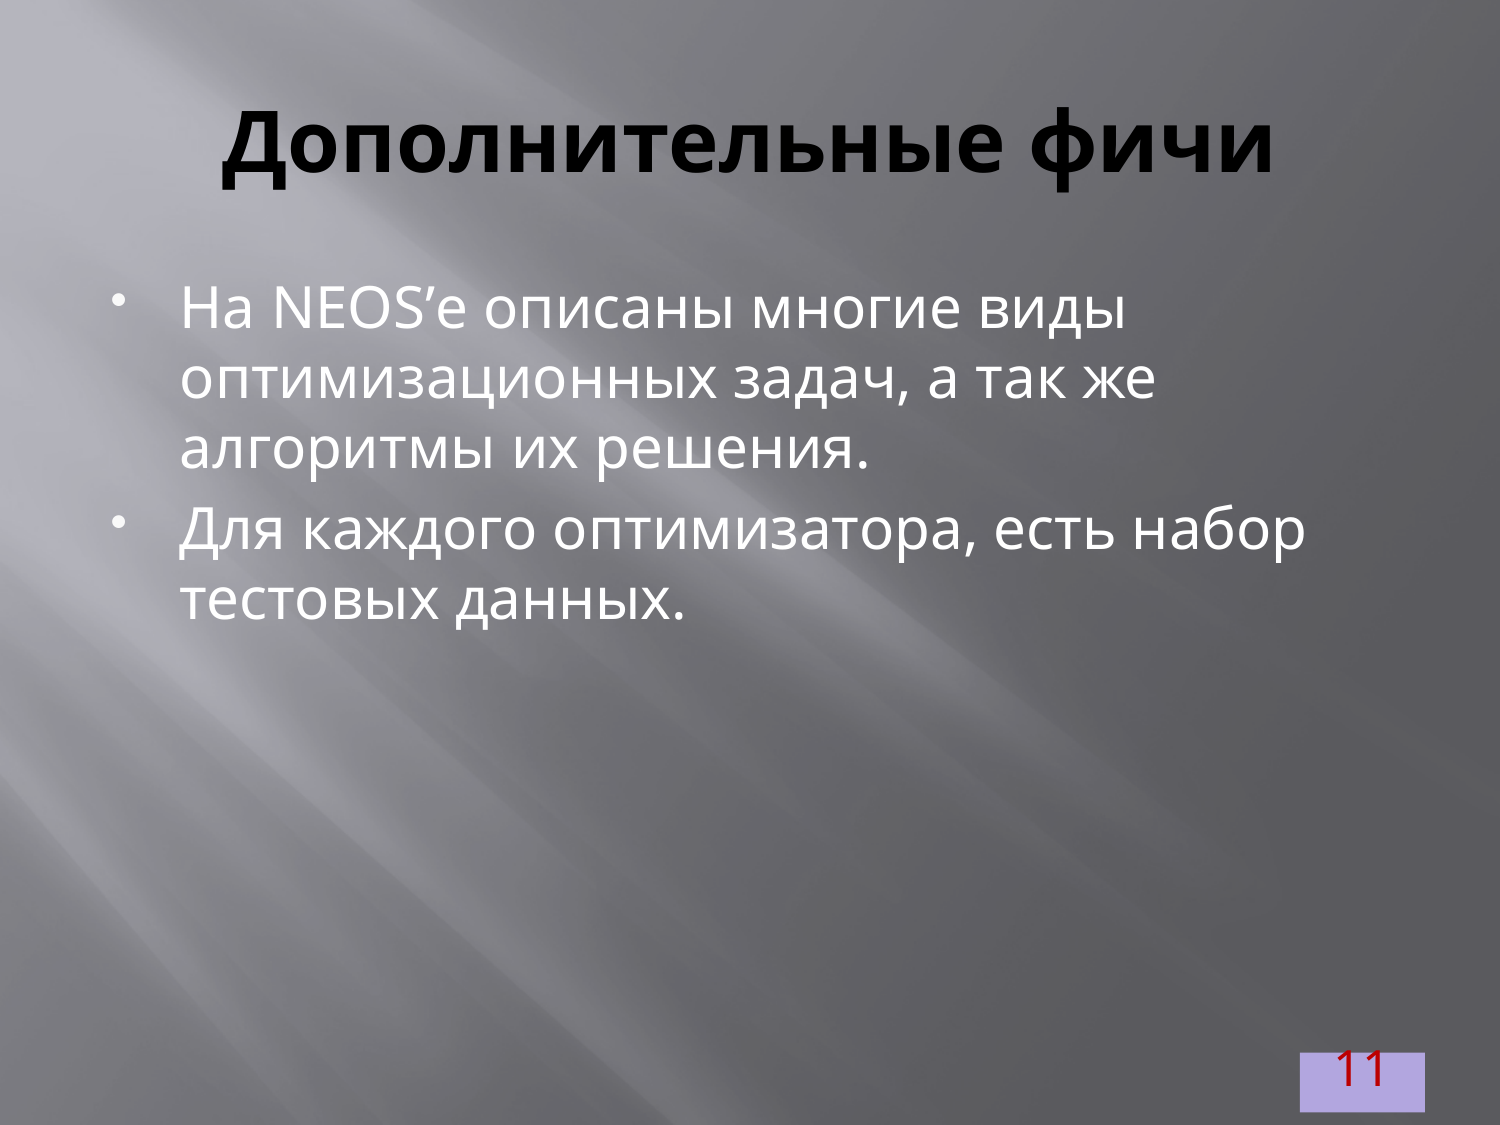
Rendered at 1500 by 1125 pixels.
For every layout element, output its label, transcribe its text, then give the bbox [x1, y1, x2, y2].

title Дополнительные фичи [75, 45, 1425, 233]
list На NEOS’е описаны многие виды оптимизационных задач, а так же алгоритмы их решения. Для каждого оптимизатора, есть набор тестовых данных. [75, 262, 1425, 1035]
slide_number 11 [1299, 1052, 1425, 1113]
